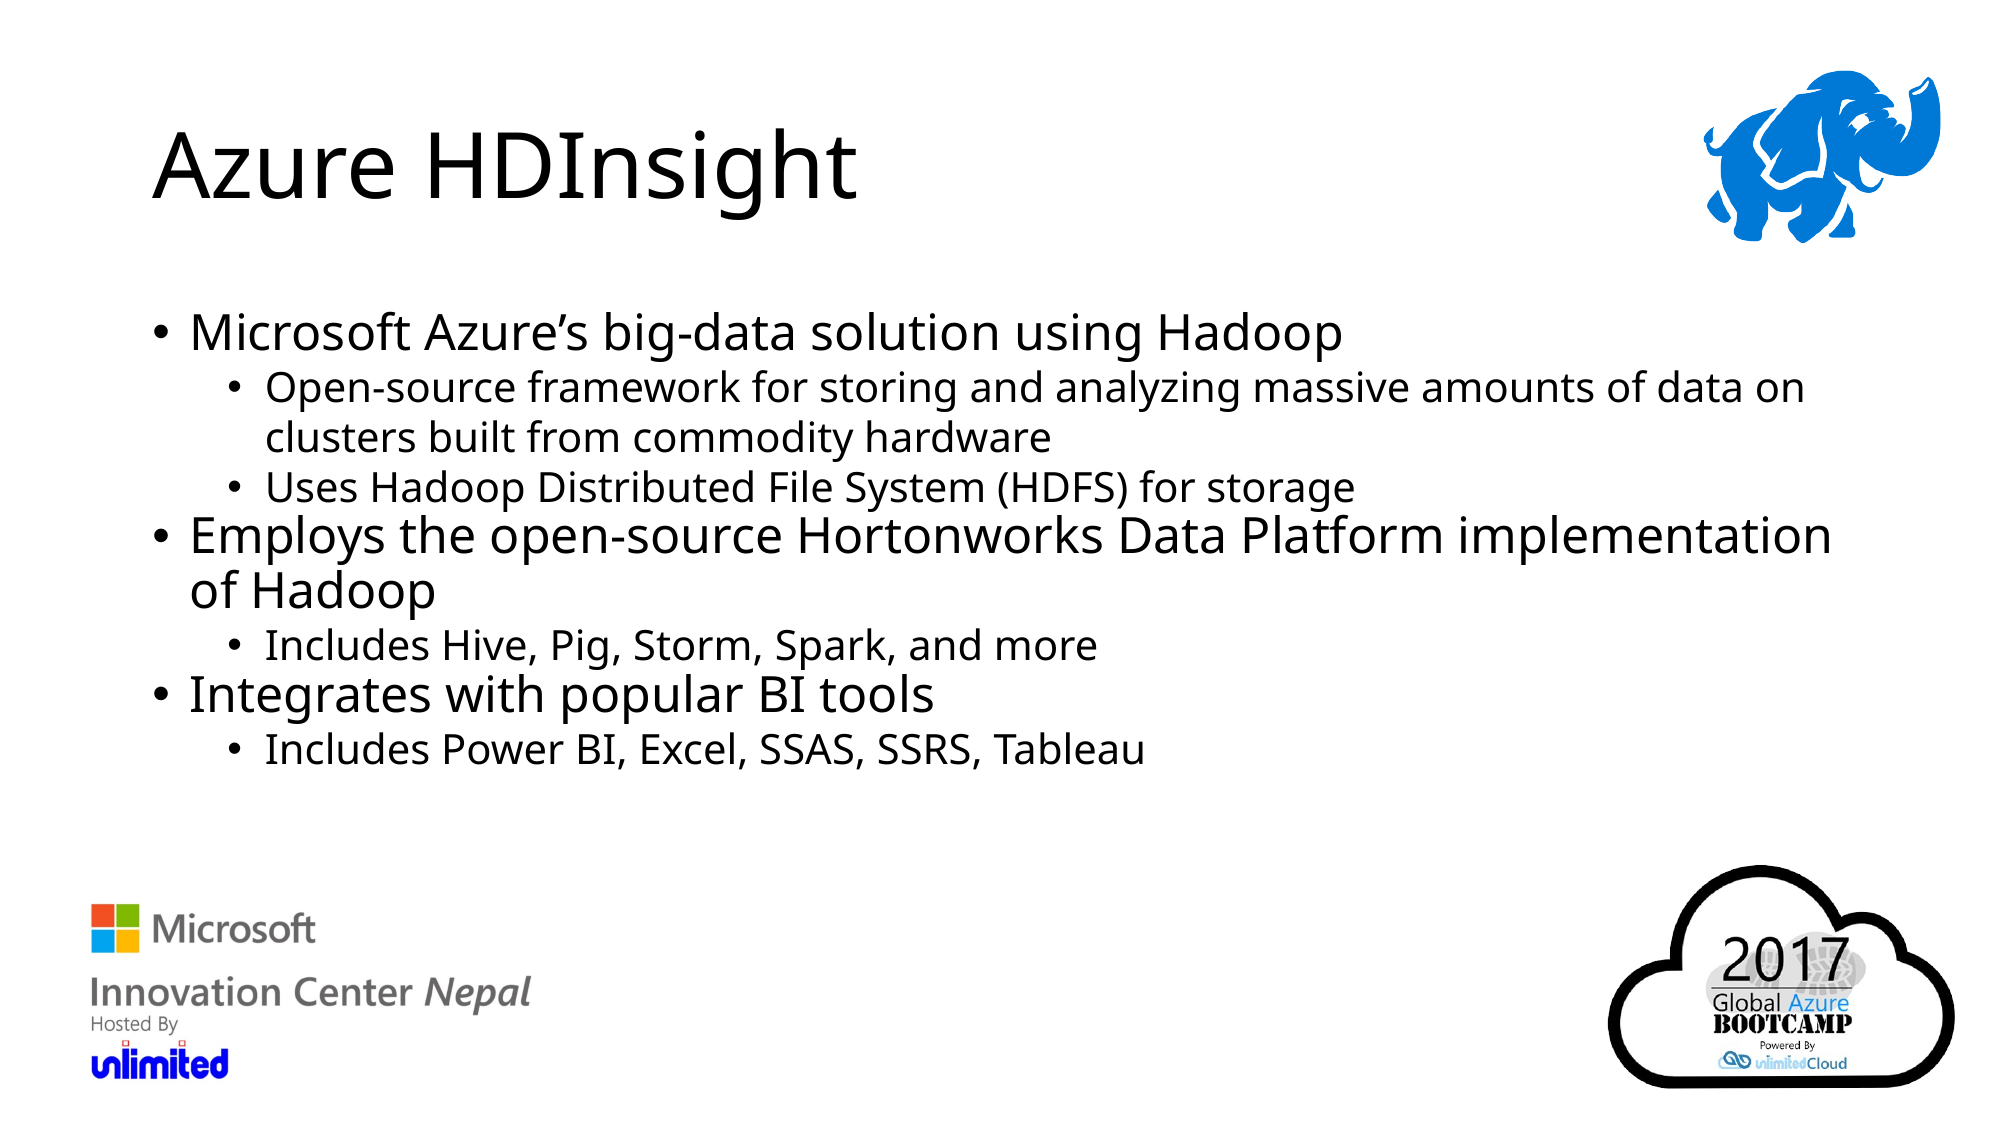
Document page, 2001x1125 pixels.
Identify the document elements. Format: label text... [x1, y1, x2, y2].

text_box Microsoft Azure’s big-data solution using Hadoop Open-source framework for storing and analyzing massive amounts of data on clusters built from commodity hardware Uses Hadoop Distributed File System (HDFS) for storage Employs the open-source Hortonworks Data Platform implementation of Hadoop Includes Hive, Pig, Storm, Spark, and more Integrates with popular BI tools Includes Power BI, Excel, SSAS, SSRS, Tableau [137, 299, 1863, 857]
picture [1702, 37, 1941, 276]
text_box Azure HDInsight [137, 59, 1697, 278]
picture [1607, 864, 1955, 1089]
picture [80, 895, 538, 1103]
